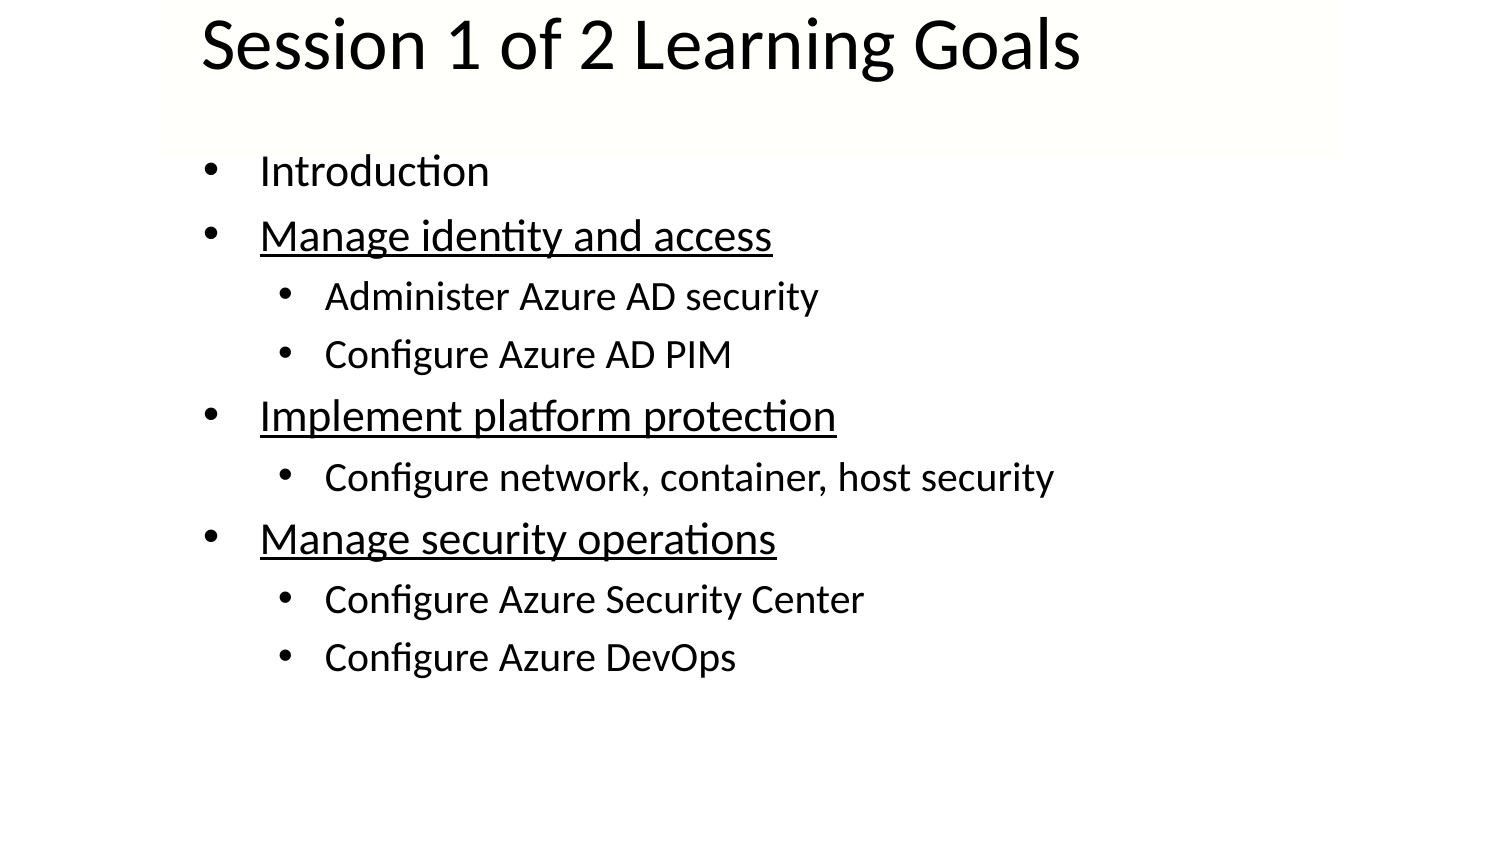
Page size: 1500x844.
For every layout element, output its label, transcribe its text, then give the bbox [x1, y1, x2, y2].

picture [160, 0, 1339, 158]
list Introduction Manage identity and access Administer Azure AD security Configure Azure AD PIM Implement platform protection Configure network, container, host security Manage security operations Configure Azure Security Center Configure Azure DevOps [188, 133, 1311, 716]
title Session 1 of 2 Learning Goals [186, 0, 1425, 79]
